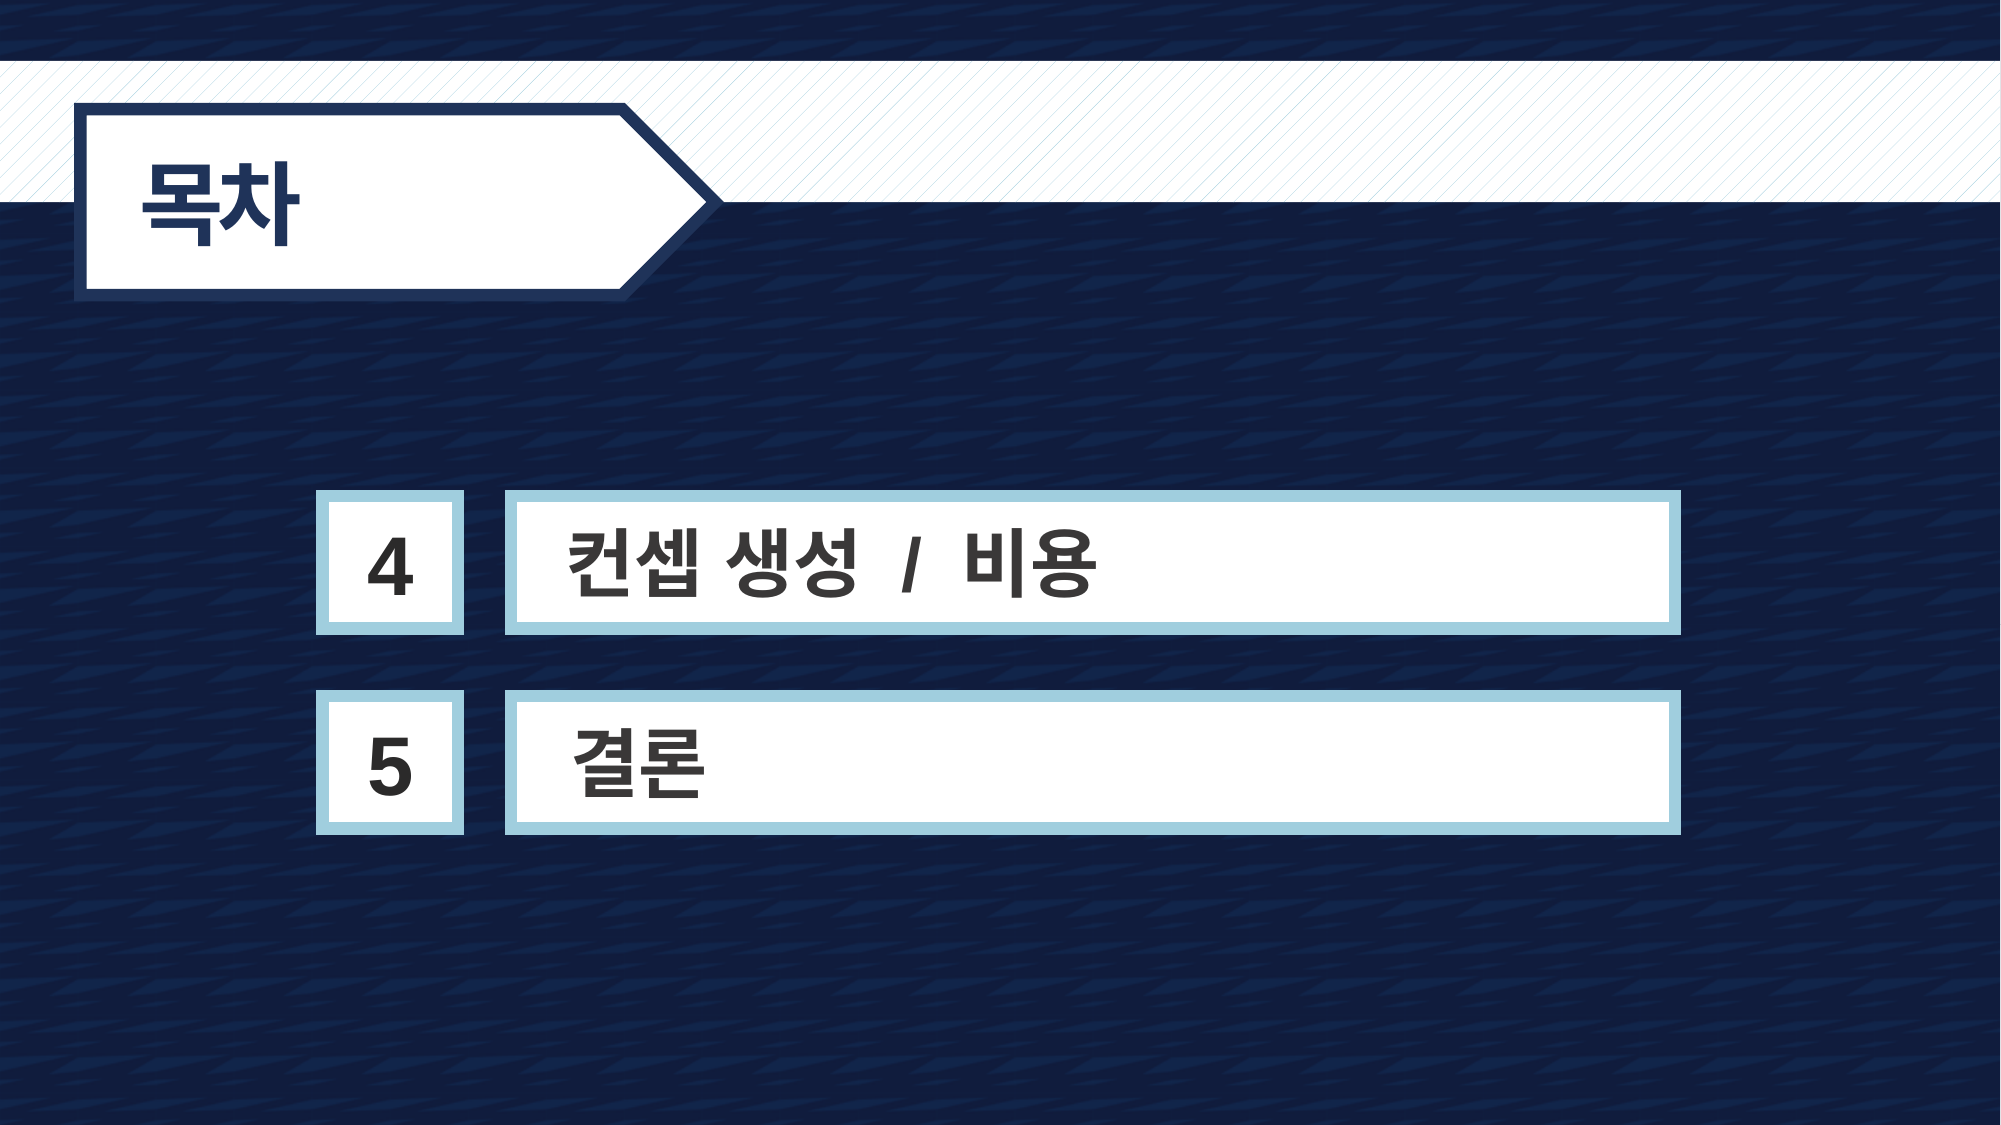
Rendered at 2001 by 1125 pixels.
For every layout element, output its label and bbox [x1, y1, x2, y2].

text_box [80, 108, 716, 296]
text_box [322, 496, 1676, 629]
picture [0, 0, 2001, 1125]
text_box [0, 60, 2000, 203]
text_box [322, 696, 1676, 829]
